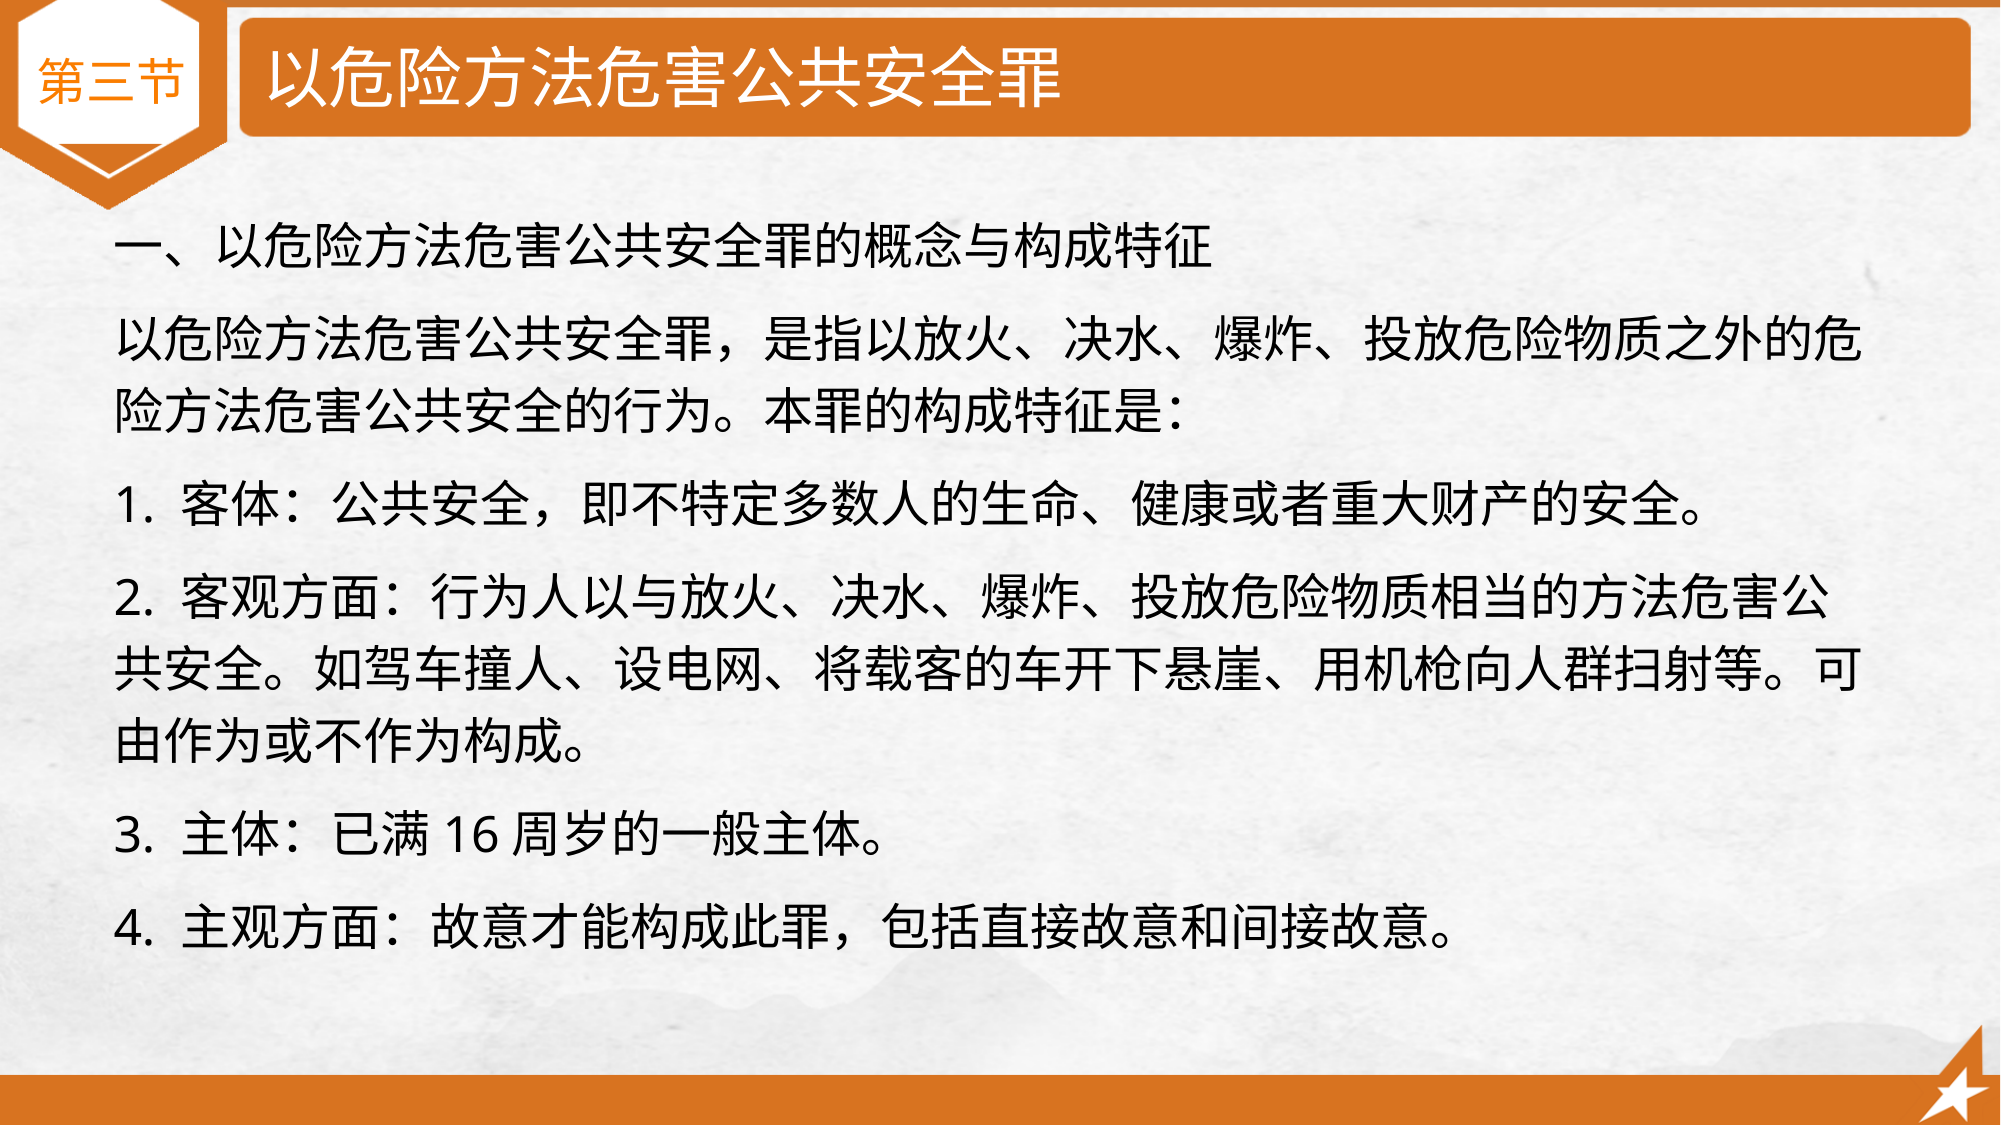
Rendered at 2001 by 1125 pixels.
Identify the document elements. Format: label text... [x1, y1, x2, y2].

picture [0, 0, 2001, 1125]
title 以危险方法危害公共安全罪 [247, 32, 1958, 131]
list 一、以危险方法危害公共安全罪的概念与构成特征 以危险方法危害公共安全罪，是指以放火、决水、爆炸、投放危险物质之外的危险方法危害公共安全的行为。本罪的构成特征是： 1. 客体：公共安全，即不特定多数人的生命、健康或者重大财产的安全。 2. 客观方面：行为人以与放火、决水、爆炸、投放危险物质相当的方法危害公共安全。如驾车撞人、设电网、将载客的车开下悬崖、用机枪向人群扫射等。可由作为或不作为构成。 3. 主体：已满16周岁的一般主体。 4. 主观方面：故意才能构成此罪，包括直接故意和间接故意。 [98, 195, 1896, 1014]
text_box 第三节 [22, 43, 202, 119]
